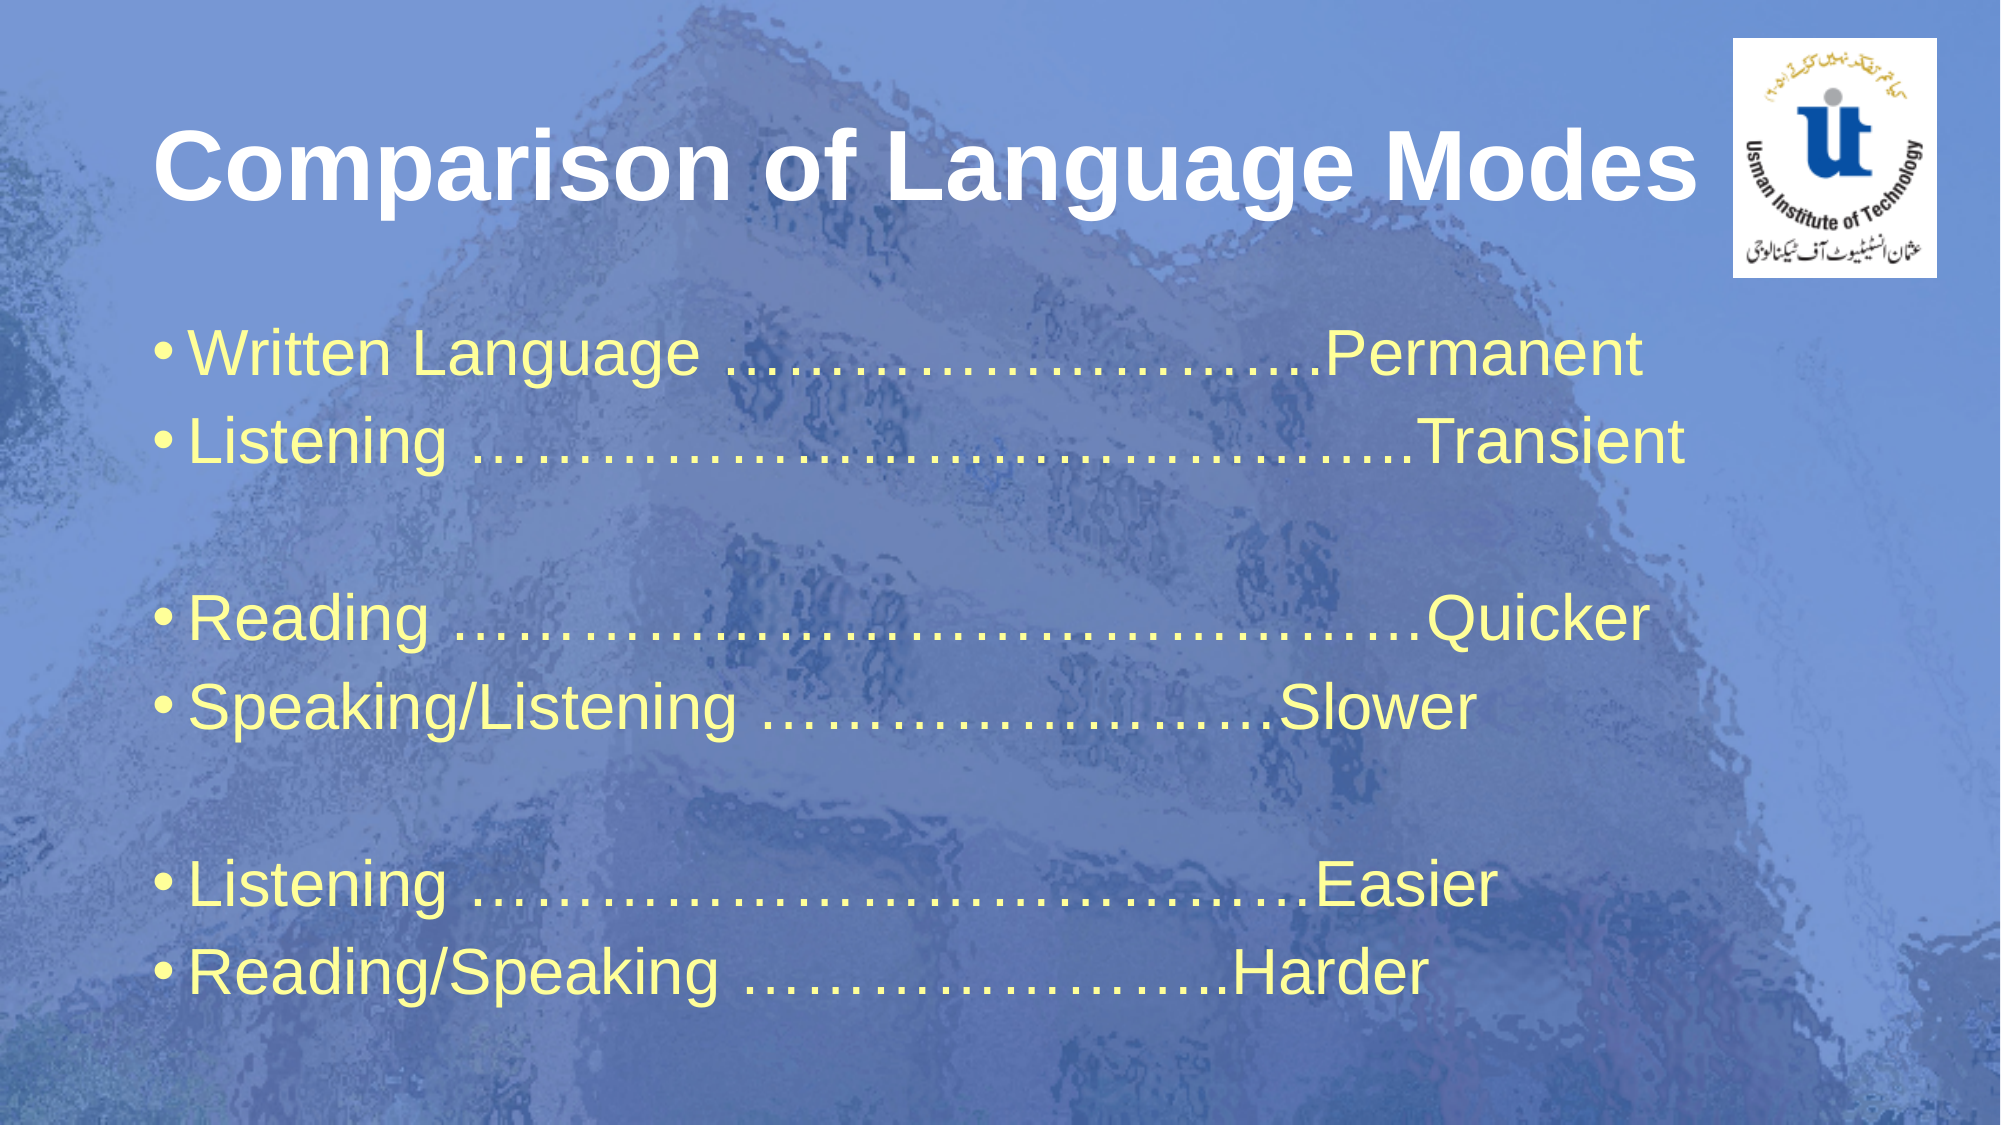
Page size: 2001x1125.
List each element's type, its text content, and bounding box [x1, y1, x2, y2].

title Comparison of Language Modes [137, 59, 1863, 278]
picture [0, 0, 2001, 1125]
list Written Language ……………………….Permanent Listening ……………………………………..Transient Reading ………………………………………Quicker Speaking/Listening ……………………Slower Listening …………………………………Easier Reading/Speaking …………………..Harder [137, 311, 1863, 1026]
